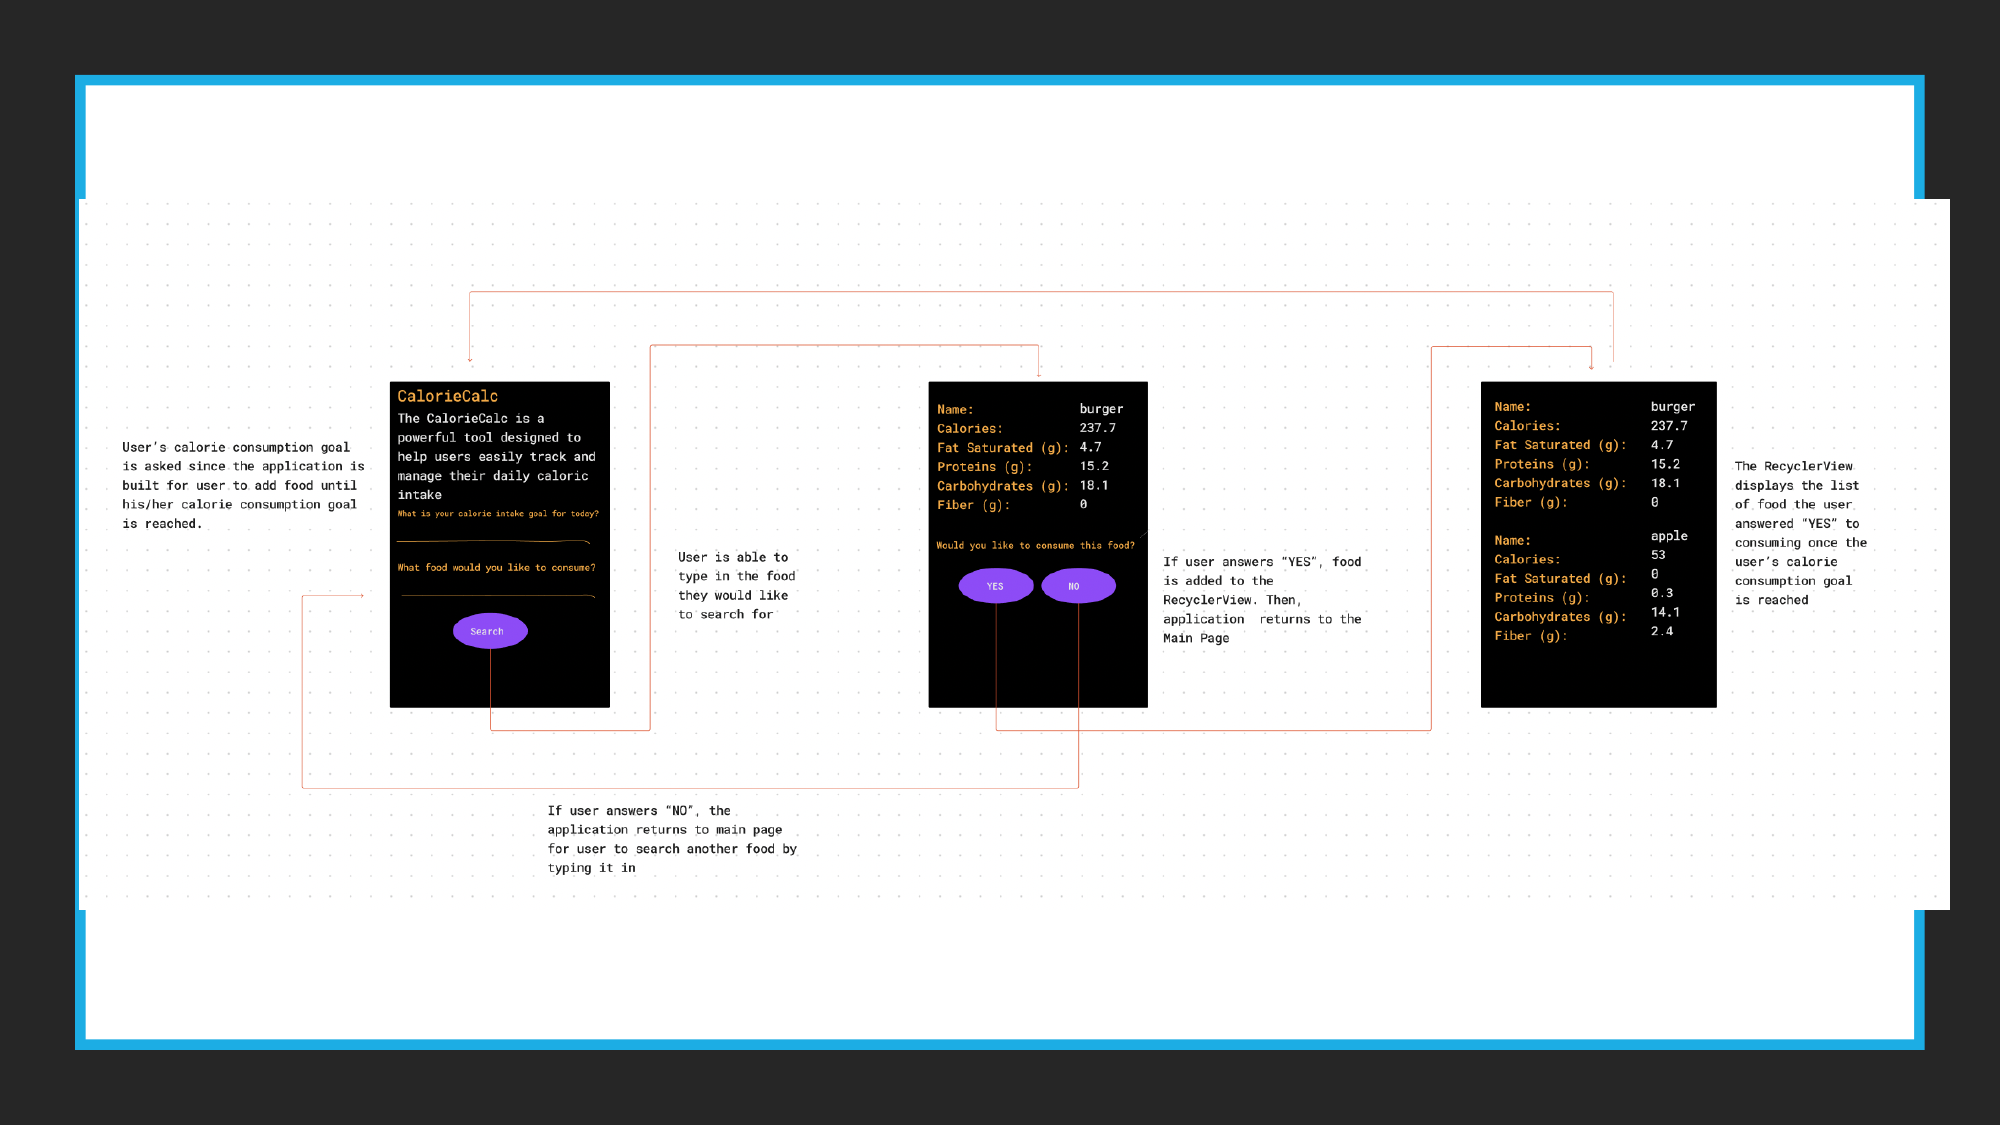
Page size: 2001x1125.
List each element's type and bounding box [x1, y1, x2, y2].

text_box [75, 74, 1925, 200]
text_box [85, 85, 1915, 197]
text_box [0, 0, 2000, 1125]
text_box [85, 922, 1915, 1040]
text_box [75, 919, 1925, 1050]
list [79, 199, 1950, 911]
